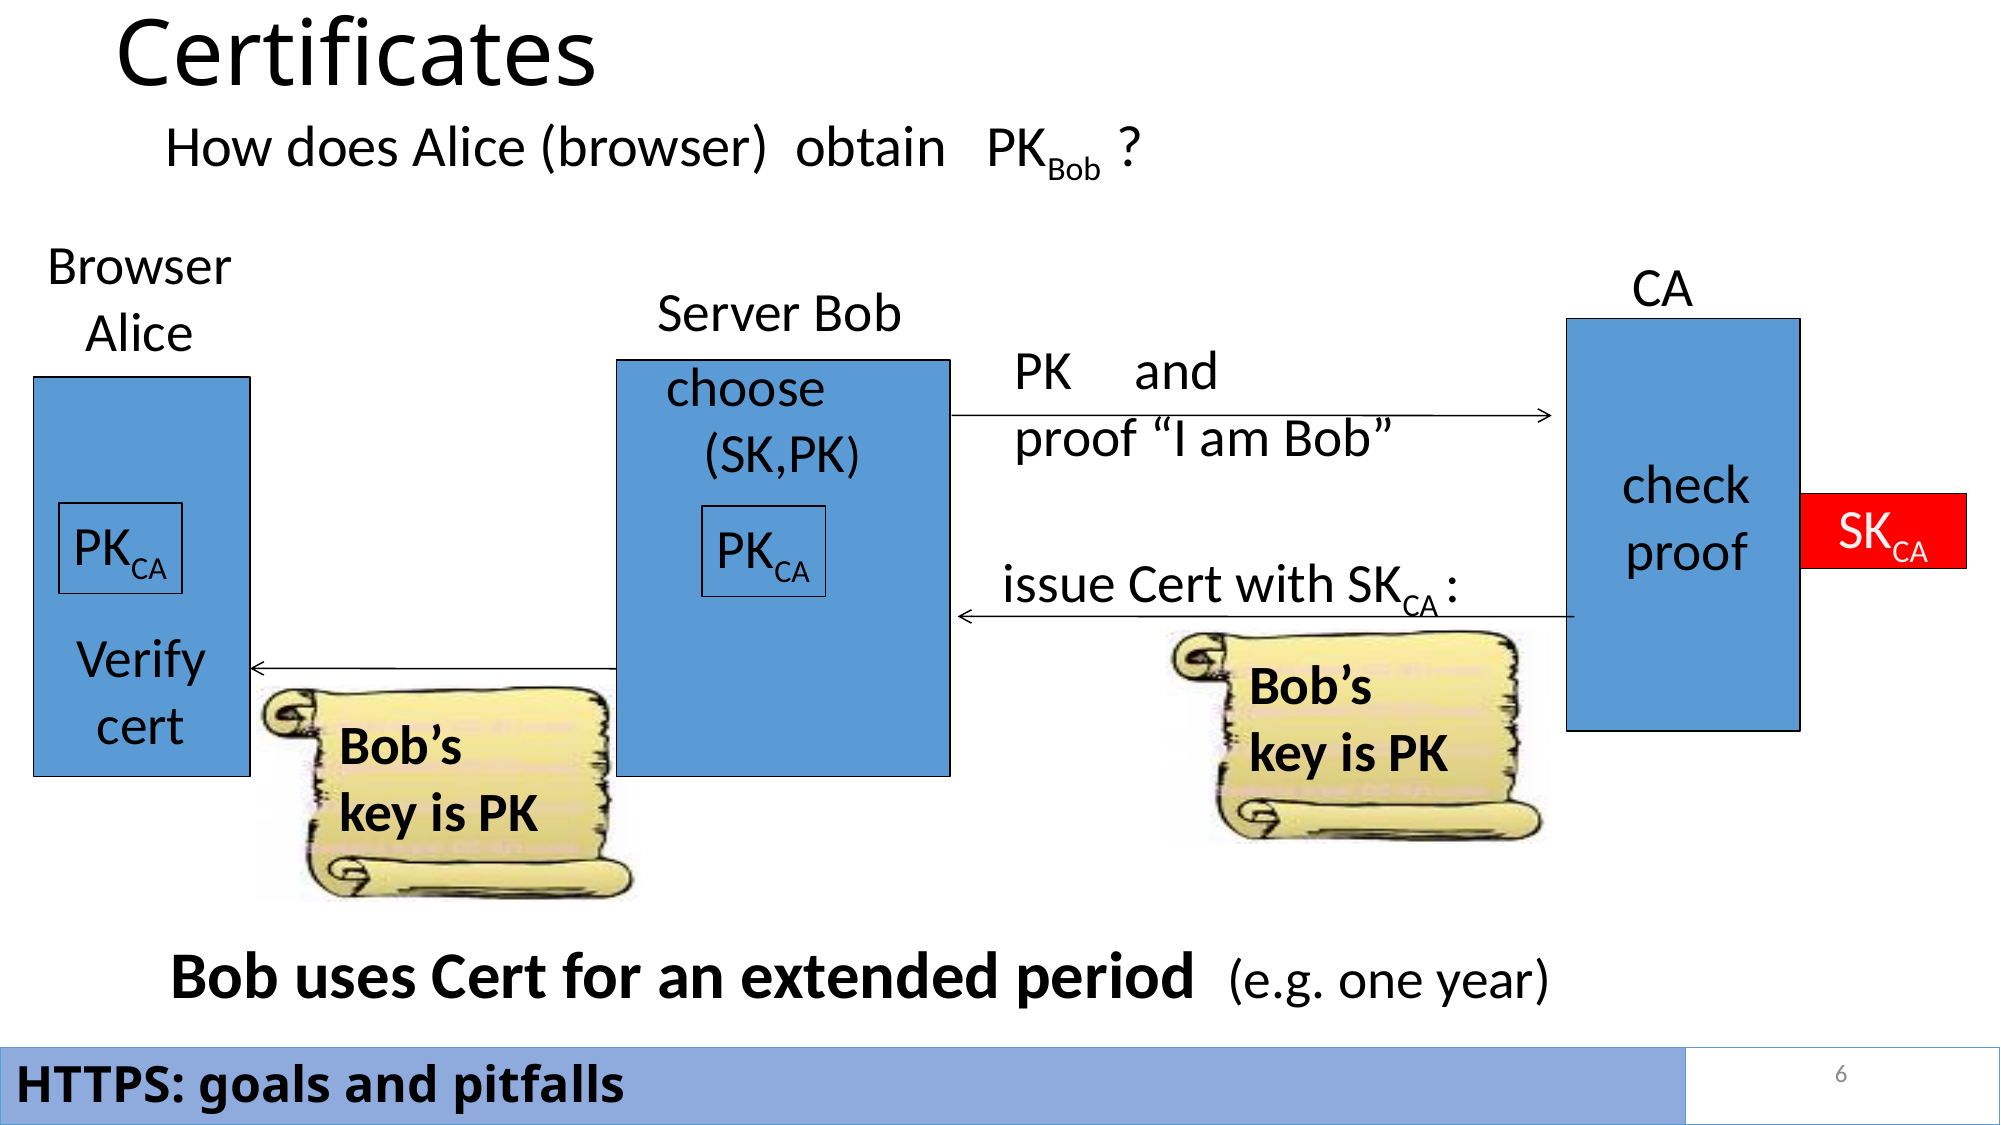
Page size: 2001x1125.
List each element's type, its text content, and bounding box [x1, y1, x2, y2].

text_box Browser Alice [32, 221, 248, 370]
text_box SKCA [1799, 493, 1967, 569]
text_box [33, 376, 250, 777]
text_box PKCA [702, 505, 826, 597]
slide_number 6 [1412, 1042, 1863, 1103]
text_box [957, 539, 1575, 844]
title Certificates [99, 0, 1900, 150]
text_box choose (SK,PK) [651, 350, 888, 492]
text_box HTTPS: goals and pitfalls [0, 1047, 1685, 1125]
text_box [616, 360, 950, 777]
text_box Bob uses Cert for an extended period (e.g. one year) [150, 921, 1850, 1010]
list How does Alice (browser) obtain PKBob ? [150, 101, 1850, 239]
text_box [1685, 1047, 2000, 1125]
text_box PKCA [58, 502, 183, 594]
text_box Server Bob [642, 268, 918, 350]
text_box CA [1617, 243, 1709, 325]
text_box Verify cert [61, 614, 222, 763]
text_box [951, 326, 1567, 477]
text_box check proof [1607, 440, 1766, 589]
text_box [1566, 318, 1800, 731]
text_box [249, 668, 641, 902]
